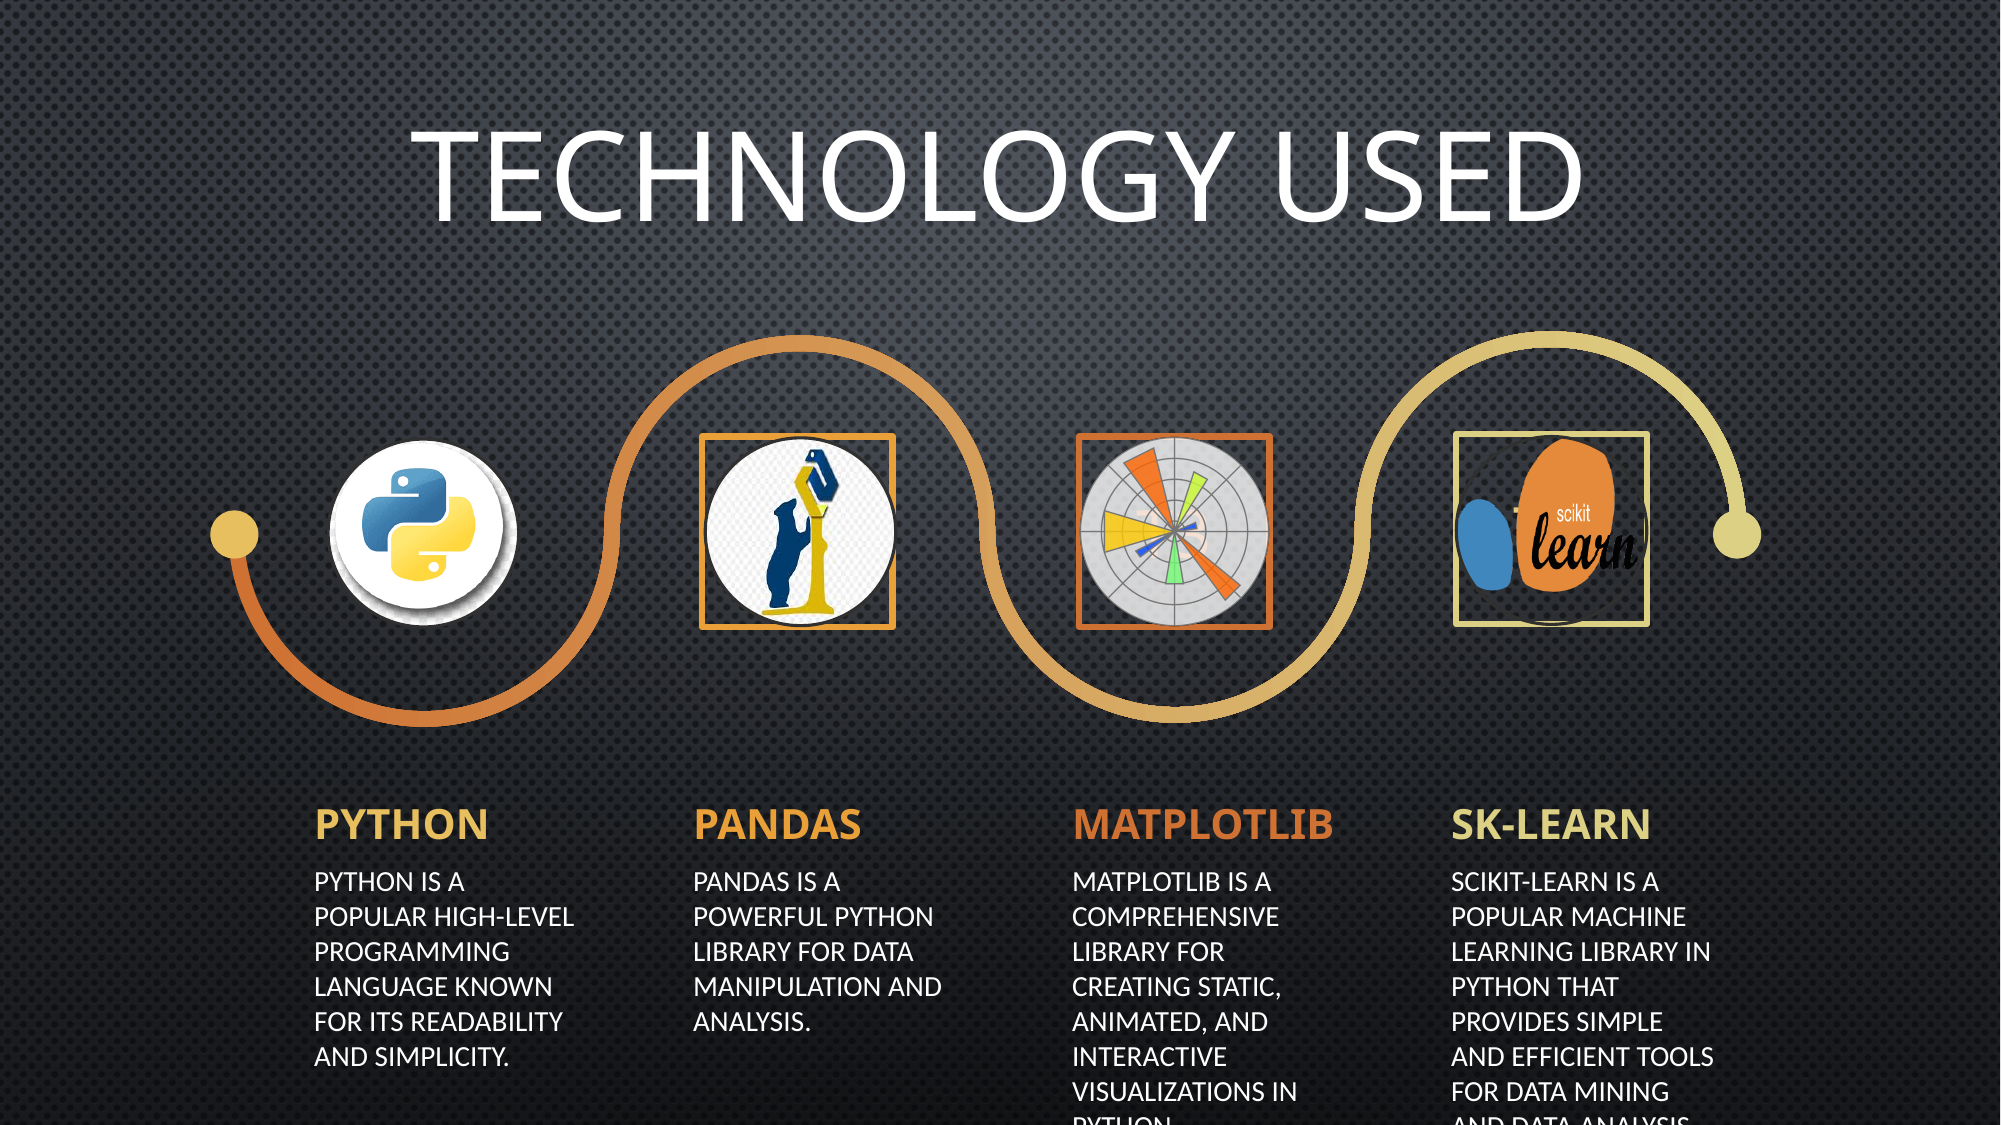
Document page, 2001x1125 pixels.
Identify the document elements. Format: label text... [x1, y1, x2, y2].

list Python [299, 790, 594, 840]
title Technology Used [37, 75, 1963, 268]
picture [1078, 436, 1270, 628]
list t2 [699, 433, 896, 630]
text_box [1454, 434, 1649, 626]
list Pandas is a powerful Python library for data manipulation and analysis. [678, 854, 976, 971]
list Scikit-learn is a popular machine learning library in Python that provides simple and efficient tools for data mining and data analysis. [1436, 854, 1734, 971]
text_box [703, 436, 898, 628]
list Python is a popular high-level programming language known for its readability and simplicity. [299, 854, 597, 971]
list Sk-learn [1436, 790, 1731, 840]
list matplotlib [1057, 790, 1352, 840]
list Matplotlib is a comprehensive library for creating static, animated, and interactive visualizations in Python. [1057, 854, 1355, 971]
list t3 [1076, 433, 1273, 630]
text_box [326, 437, 521, 629]
list pandas [678, 790, 973, 840]
list t4 [1453, 431, 1650, 627]
